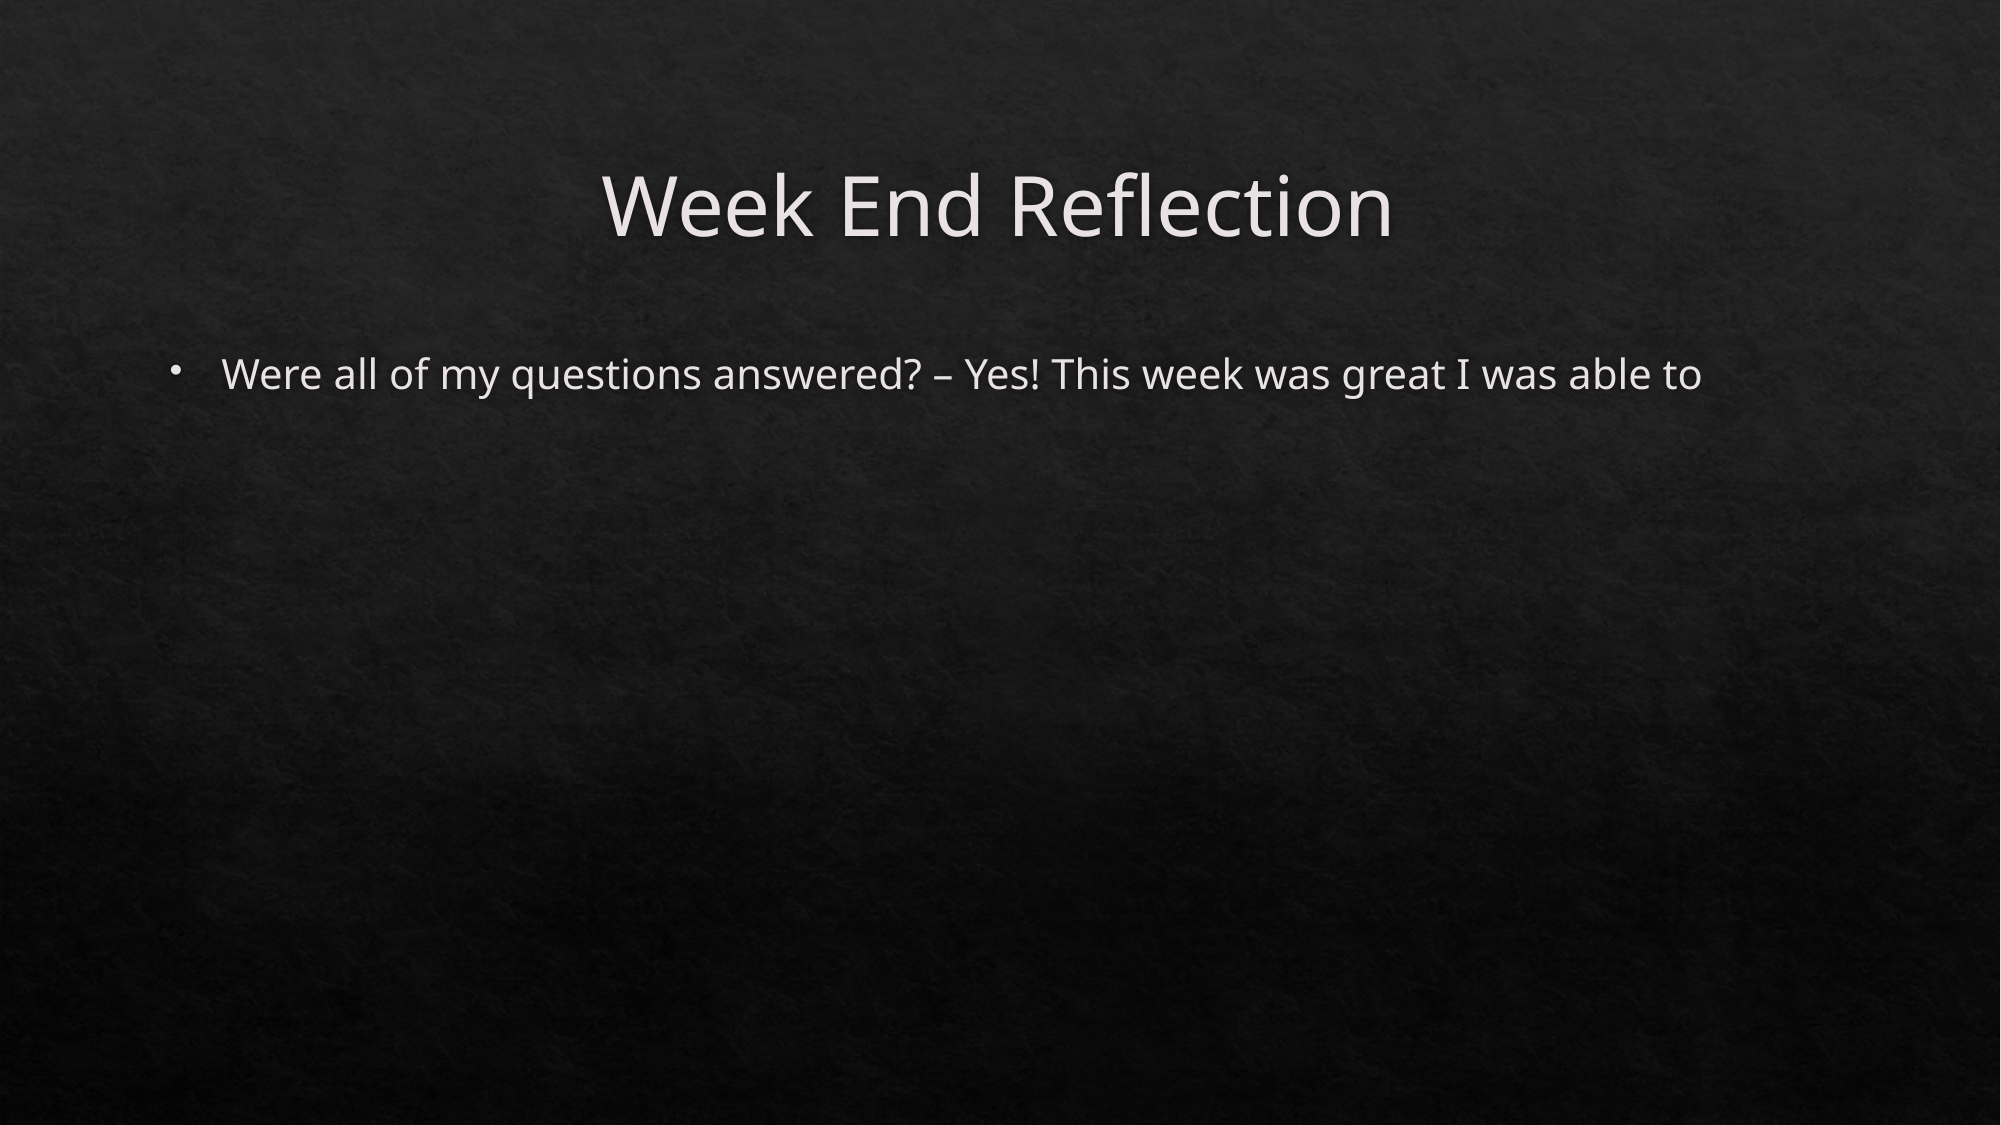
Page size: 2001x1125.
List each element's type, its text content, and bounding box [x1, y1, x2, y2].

title Week End Reflection [149, 99, 1849, 307]
list Were all of my questions answered? – Yes! This week was great I was able to [149, 340, 1849, 950]
